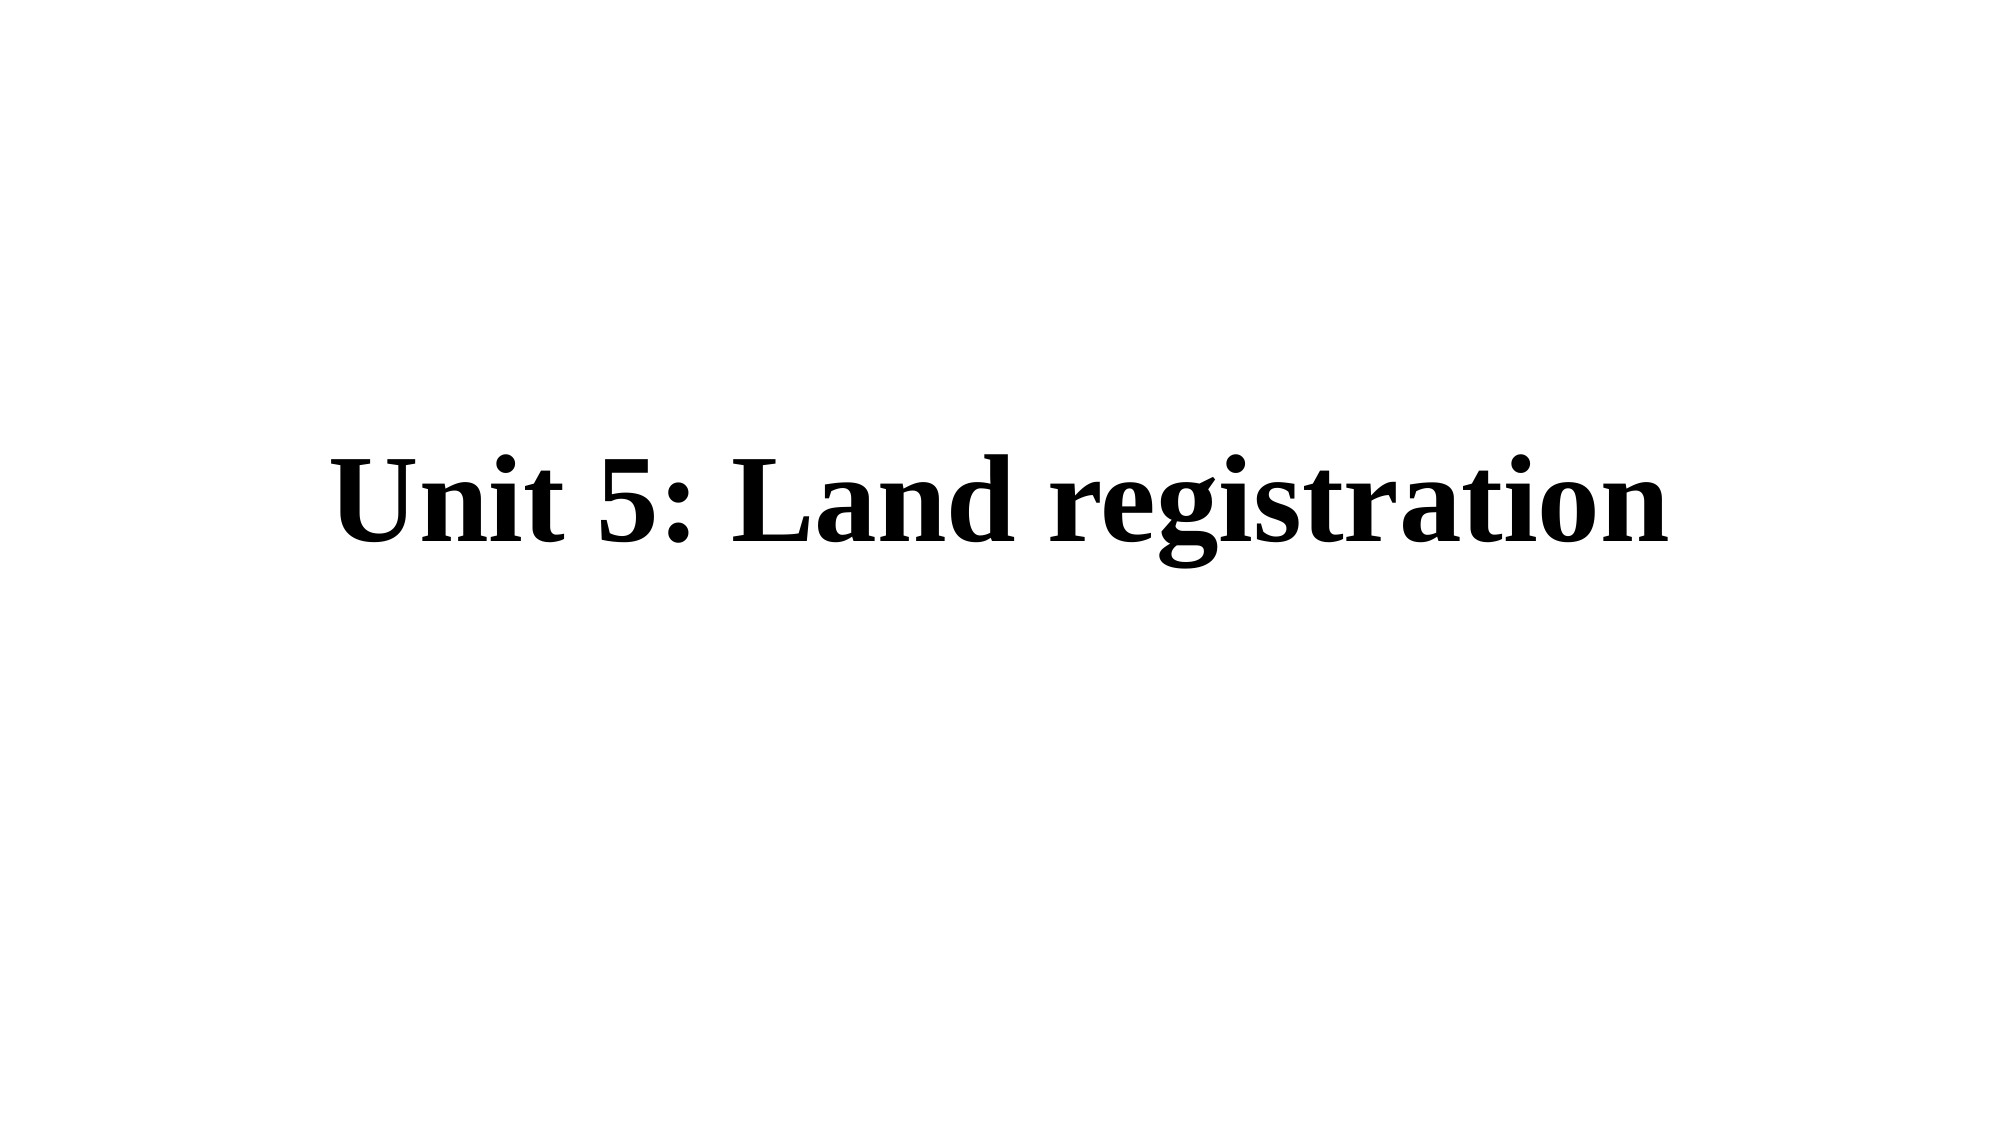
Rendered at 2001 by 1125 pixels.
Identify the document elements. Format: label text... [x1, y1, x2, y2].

title Unit 5: Land registration [249, 184, 1750, 576]
